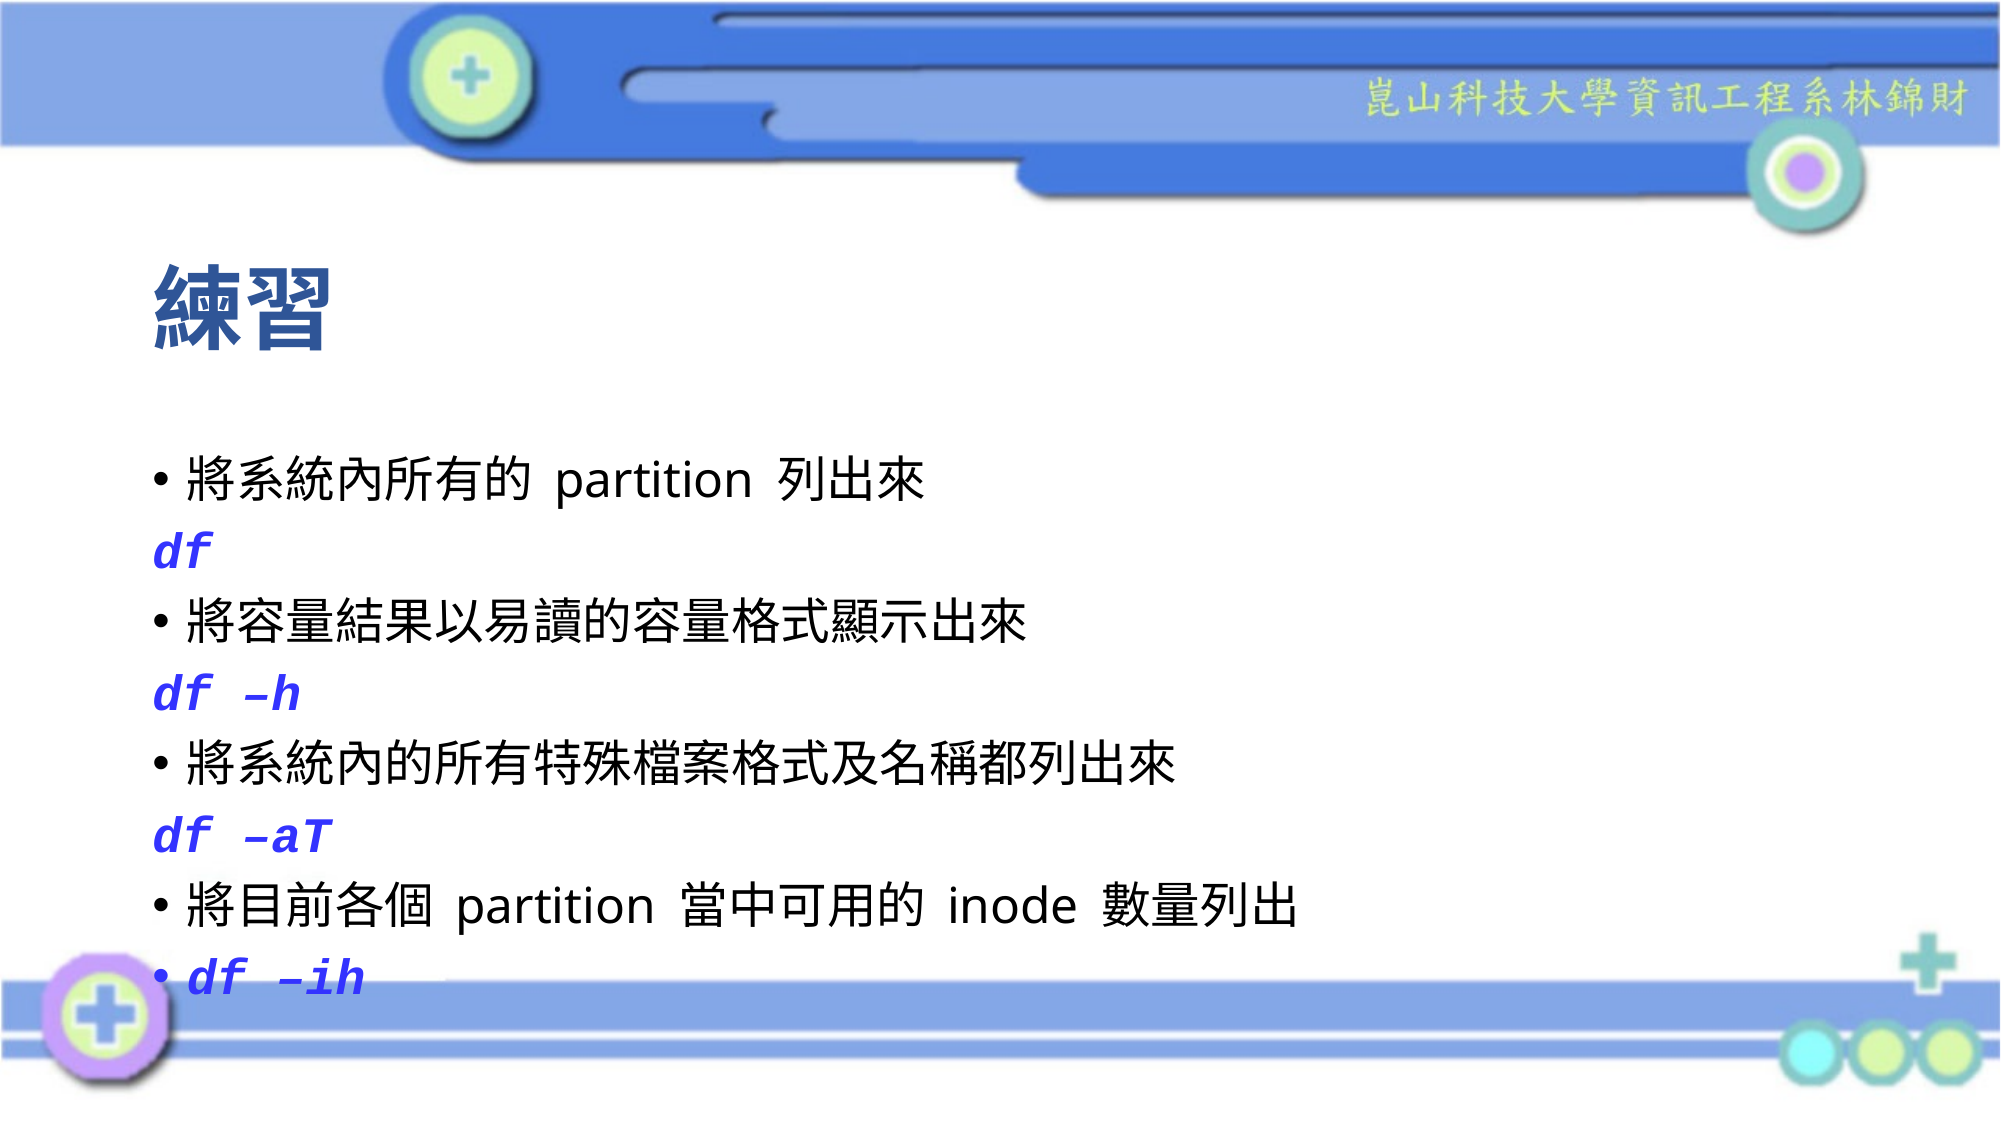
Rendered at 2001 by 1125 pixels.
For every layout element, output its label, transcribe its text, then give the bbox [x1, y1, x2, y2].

list 將系統內所有的 partition 列出來 df 將容量結果以易讀的容量格式顯示出來 df –h 將系統內的所有特殊檔案格式及名稱都列出來 df –aT 將目前各個 partition 當中可用的 inode 數量列出 df –ih [137, 446, 1863, 1014]
picture [0, 0, 2001, 1125]
title 練習 [137, 203, 1863, 422]
